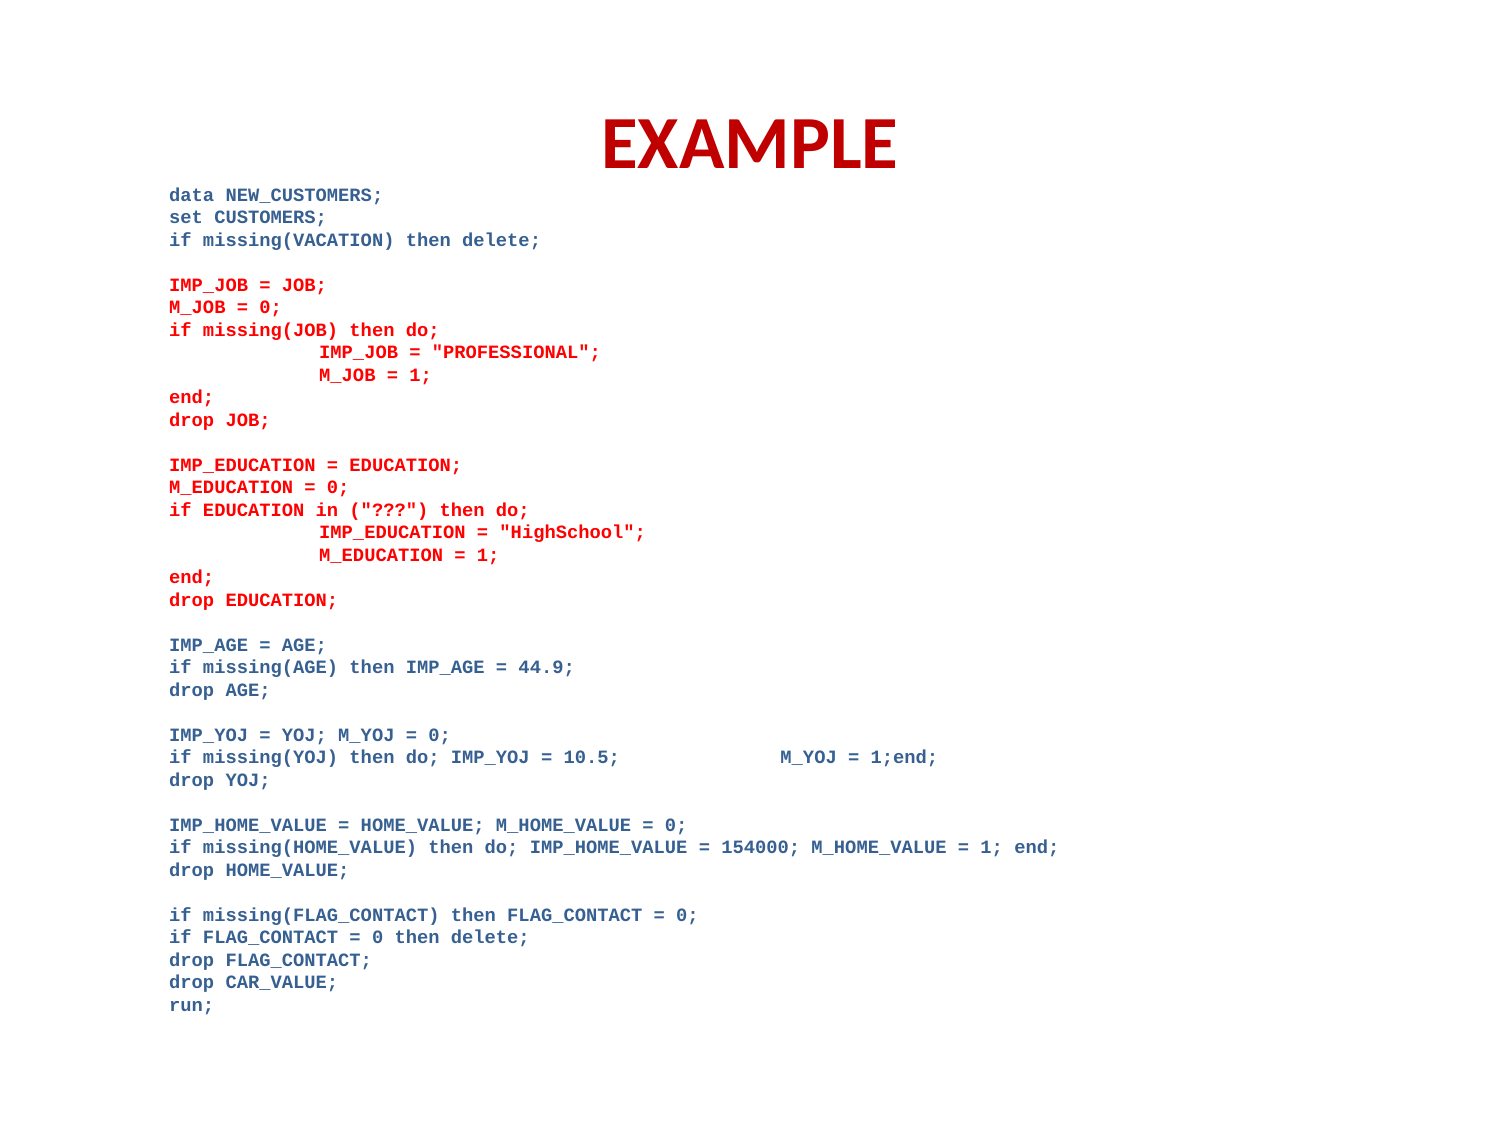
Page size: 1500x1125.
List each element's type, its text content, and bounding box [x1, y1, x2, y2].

title EXAMPLE [75, 45, 1425, 233]
text_box data NEW_CUSTOMERS; set CUSTOMERS; if missing(VACATION) then delete; IMP_JOB = JOB; M_JOB = 0; if missing(JOB) then do; IMP_JOB = "PROFESSIONAL"; M_JOB = 1; end; drop JOB; IMP_EDUCATION = EDUCATION; M_EDUCATION = 0; if EDUCATION in ("???") then do; IMP_EDUCATION = "HighSchool"; M_EDUCATION = 1; end; drop EDUCATION; IMP_AGE = AGE; if missing(AGE) then IMP_AGE = 44.9; drop AGE; IMP_YOJ = YOJ; M_YOJ = 0; if missing(YOJ) then do; IMP_YOJ = 10.5; M_YOJ = 1;end; drop YOJ; IMP_HOME_VALUE = HOME_VALUE; M_HOME_VALUE = 0; if missing(HOME_VALUE) then do; IMP_HOME_VALUE = 154000; M_HOME_VALUE = 1; end; drop HOME_VALUE; if missing(FLAG_CONTACT) then FLAG_CONTACT = 0; if FLAG_CONTACT = 0 then delete; drop FLAG_CONTACT; drop CAR_VALUE; run; [79, 174, 1430, 1023]
